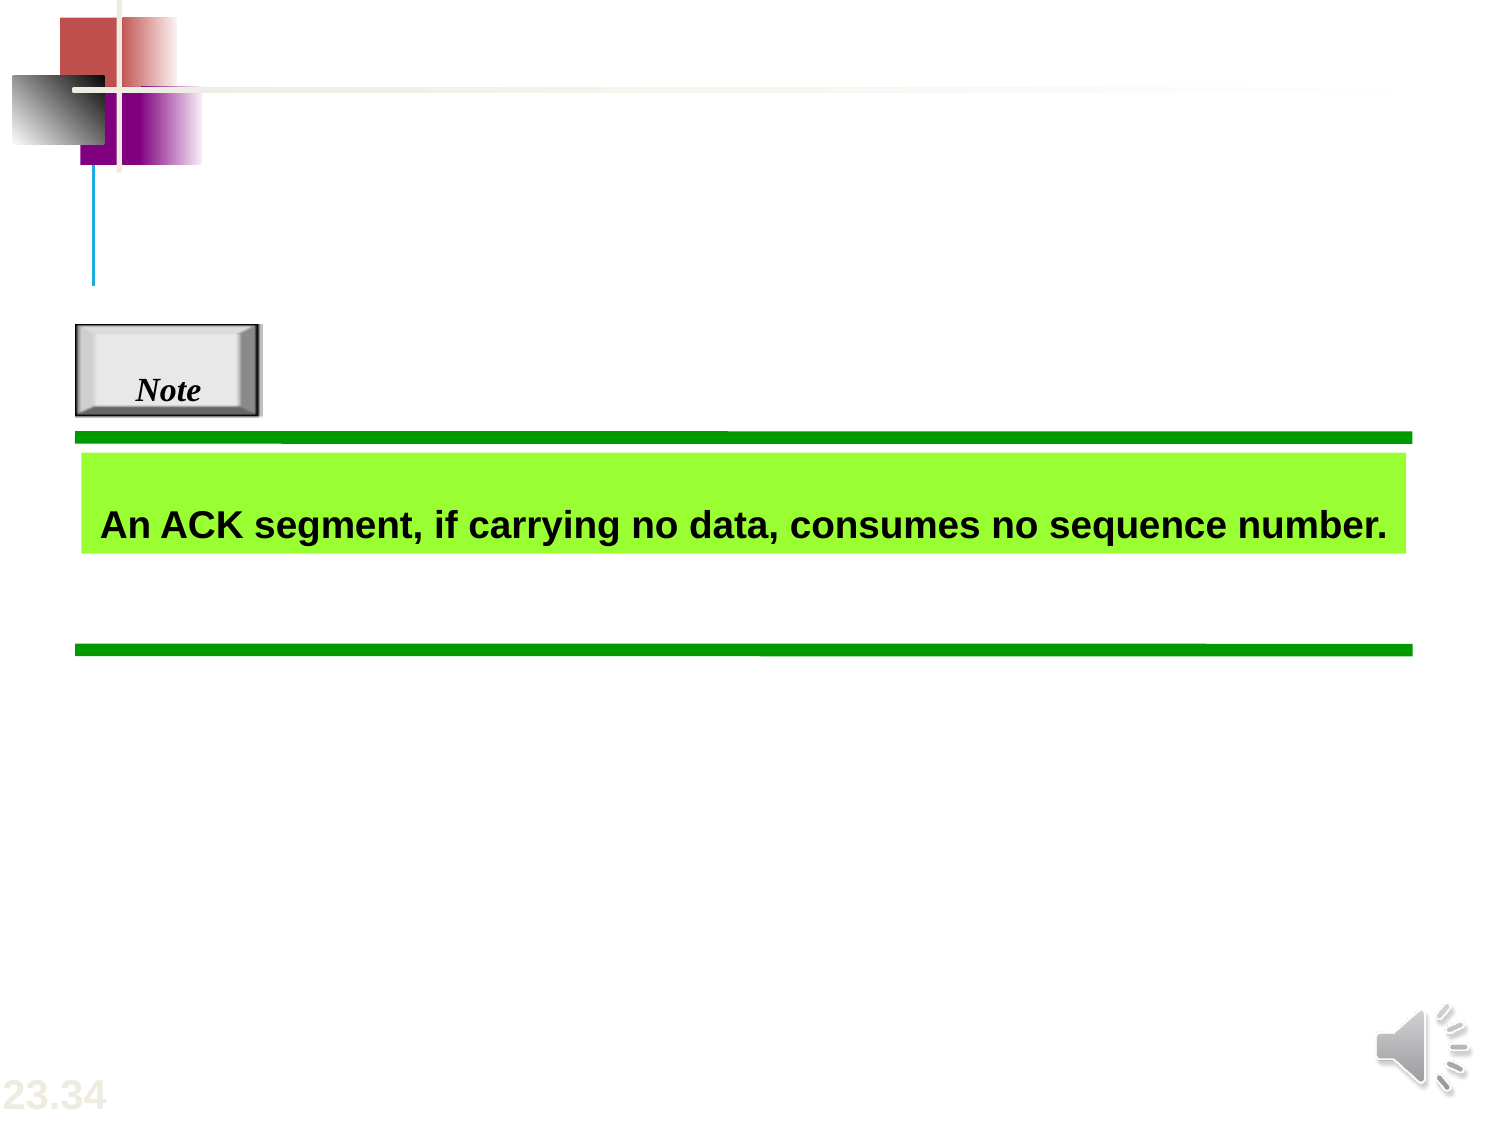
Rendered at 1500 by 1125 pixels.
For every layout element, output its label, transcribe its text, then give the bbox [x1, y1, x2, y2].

text_box [116, 93, 122, 173]
text_box [80, 93, 116, 165]
text_box [60, 17, 116, 86]
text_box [74, 324, 263, 419]
text_box [122, 17, 177, 86]
text_box [122, 93, 141, 165]
text_box [72, 87, 1423, 93]
text_box An ACK segment, if carrying no data, consumes no sequence number. [81, 452, 1407, 554]
slide_number 23.34 [0, 1050, 300, 1125]
text_box [141, 93, 202, 165]
text_box [116, 0, 122, 87]
picture [1374, 999, 1476, 1101]
text_box [12, 75, 105, 145]
